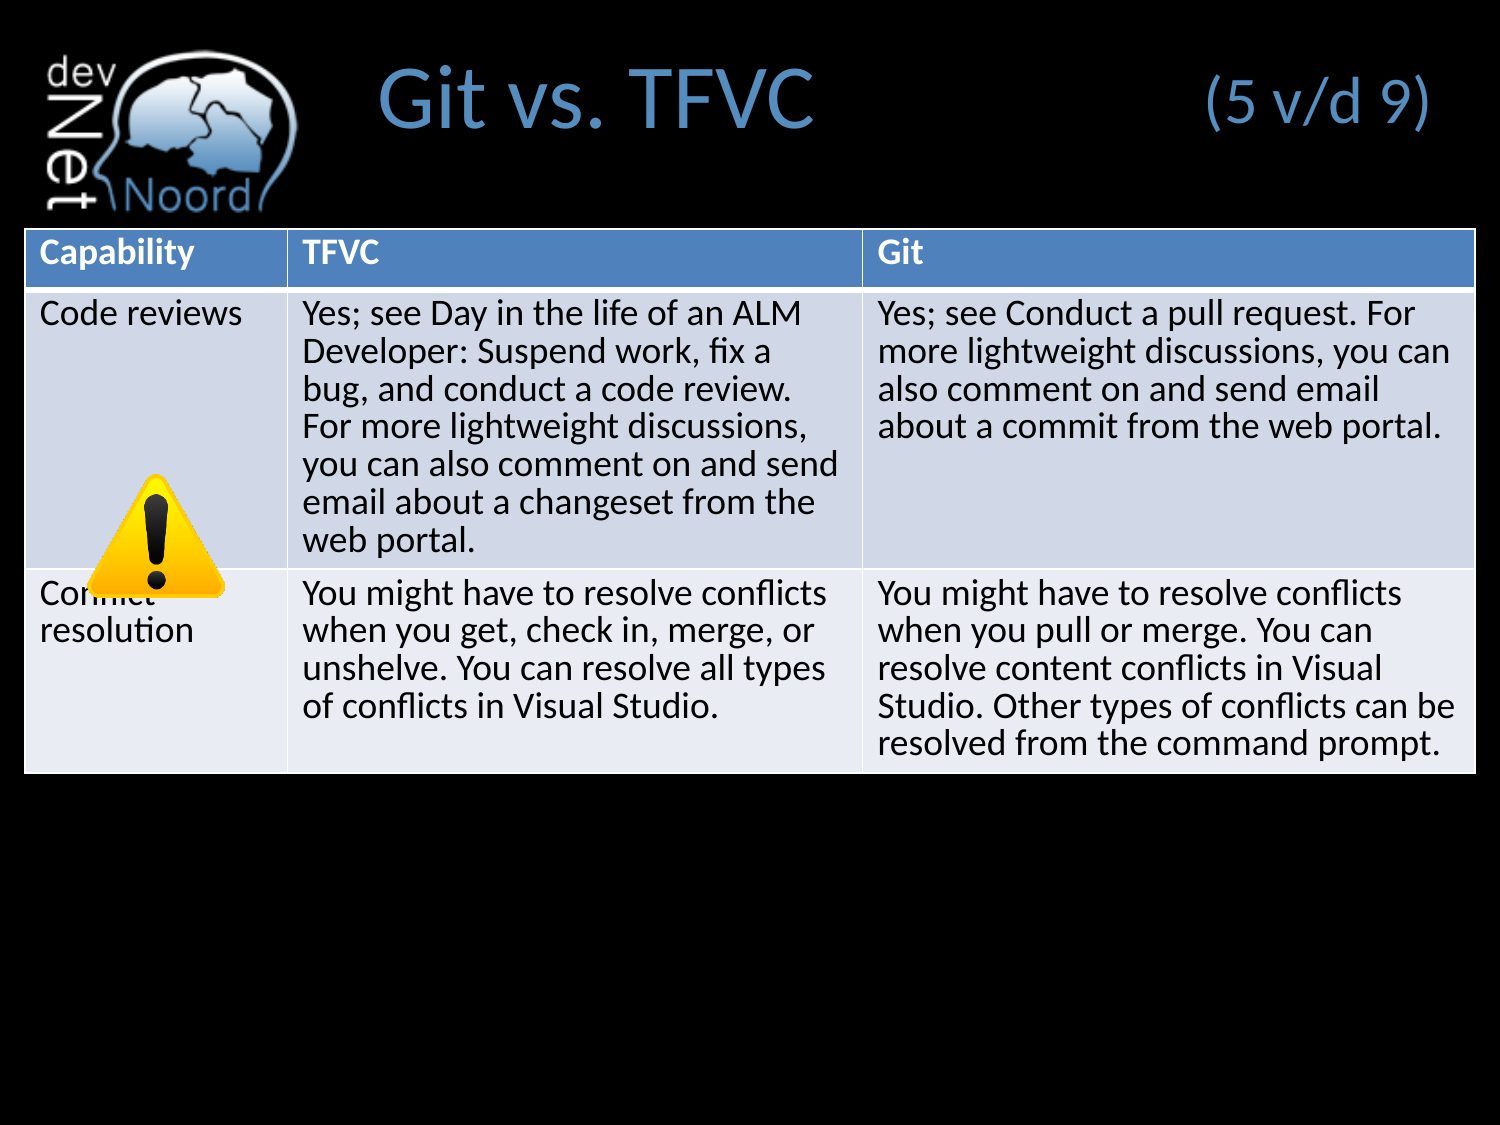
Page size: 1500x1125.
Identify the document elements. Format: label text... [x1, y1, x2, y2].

table_cell You might have to resolve conflicts when you pull or merge. You can resolve content conflicts in Visual Studio. Other types of conflicts can be resolved from the command prompt. [863, 570, 1474, 772]
table_cell Code reviews [26, 293, 287, 568]
text_box (5 v/d 9) [1189, 49, 1448, 145]
table_cell Yes; see Conduct a pull request. For more lightweight discussions, you can also comment on and send email about a commit from the web portal. [863, 293, 1474, 568]
table_cell You might have to resolve conflicts when you get, check in, merge, or unshelve. You can resolve all types of conflicts in Visual Studio. [288, 570, 862, 772]
table_cell Yes; see Day in the life of an ALM Developer: Suspend work, fix a bug, and conduct a code review. For more lightweight discussions, you can also comment on and send email about a changeset from the web portal. [288, 293, 862, 568]
table_header Git [863, 230, 1474, 287]
picture [87, 474, 226, 599]
table_cell Conflict resolution [26, 570, 287, 772]
picture [24, 30, 313, 228]
table_header TFVC [288, 230, 862, 287]
table_header Capability [26, 230, 287, 287]
title Git vs. TFVC [362, 29, 1425, 205]
